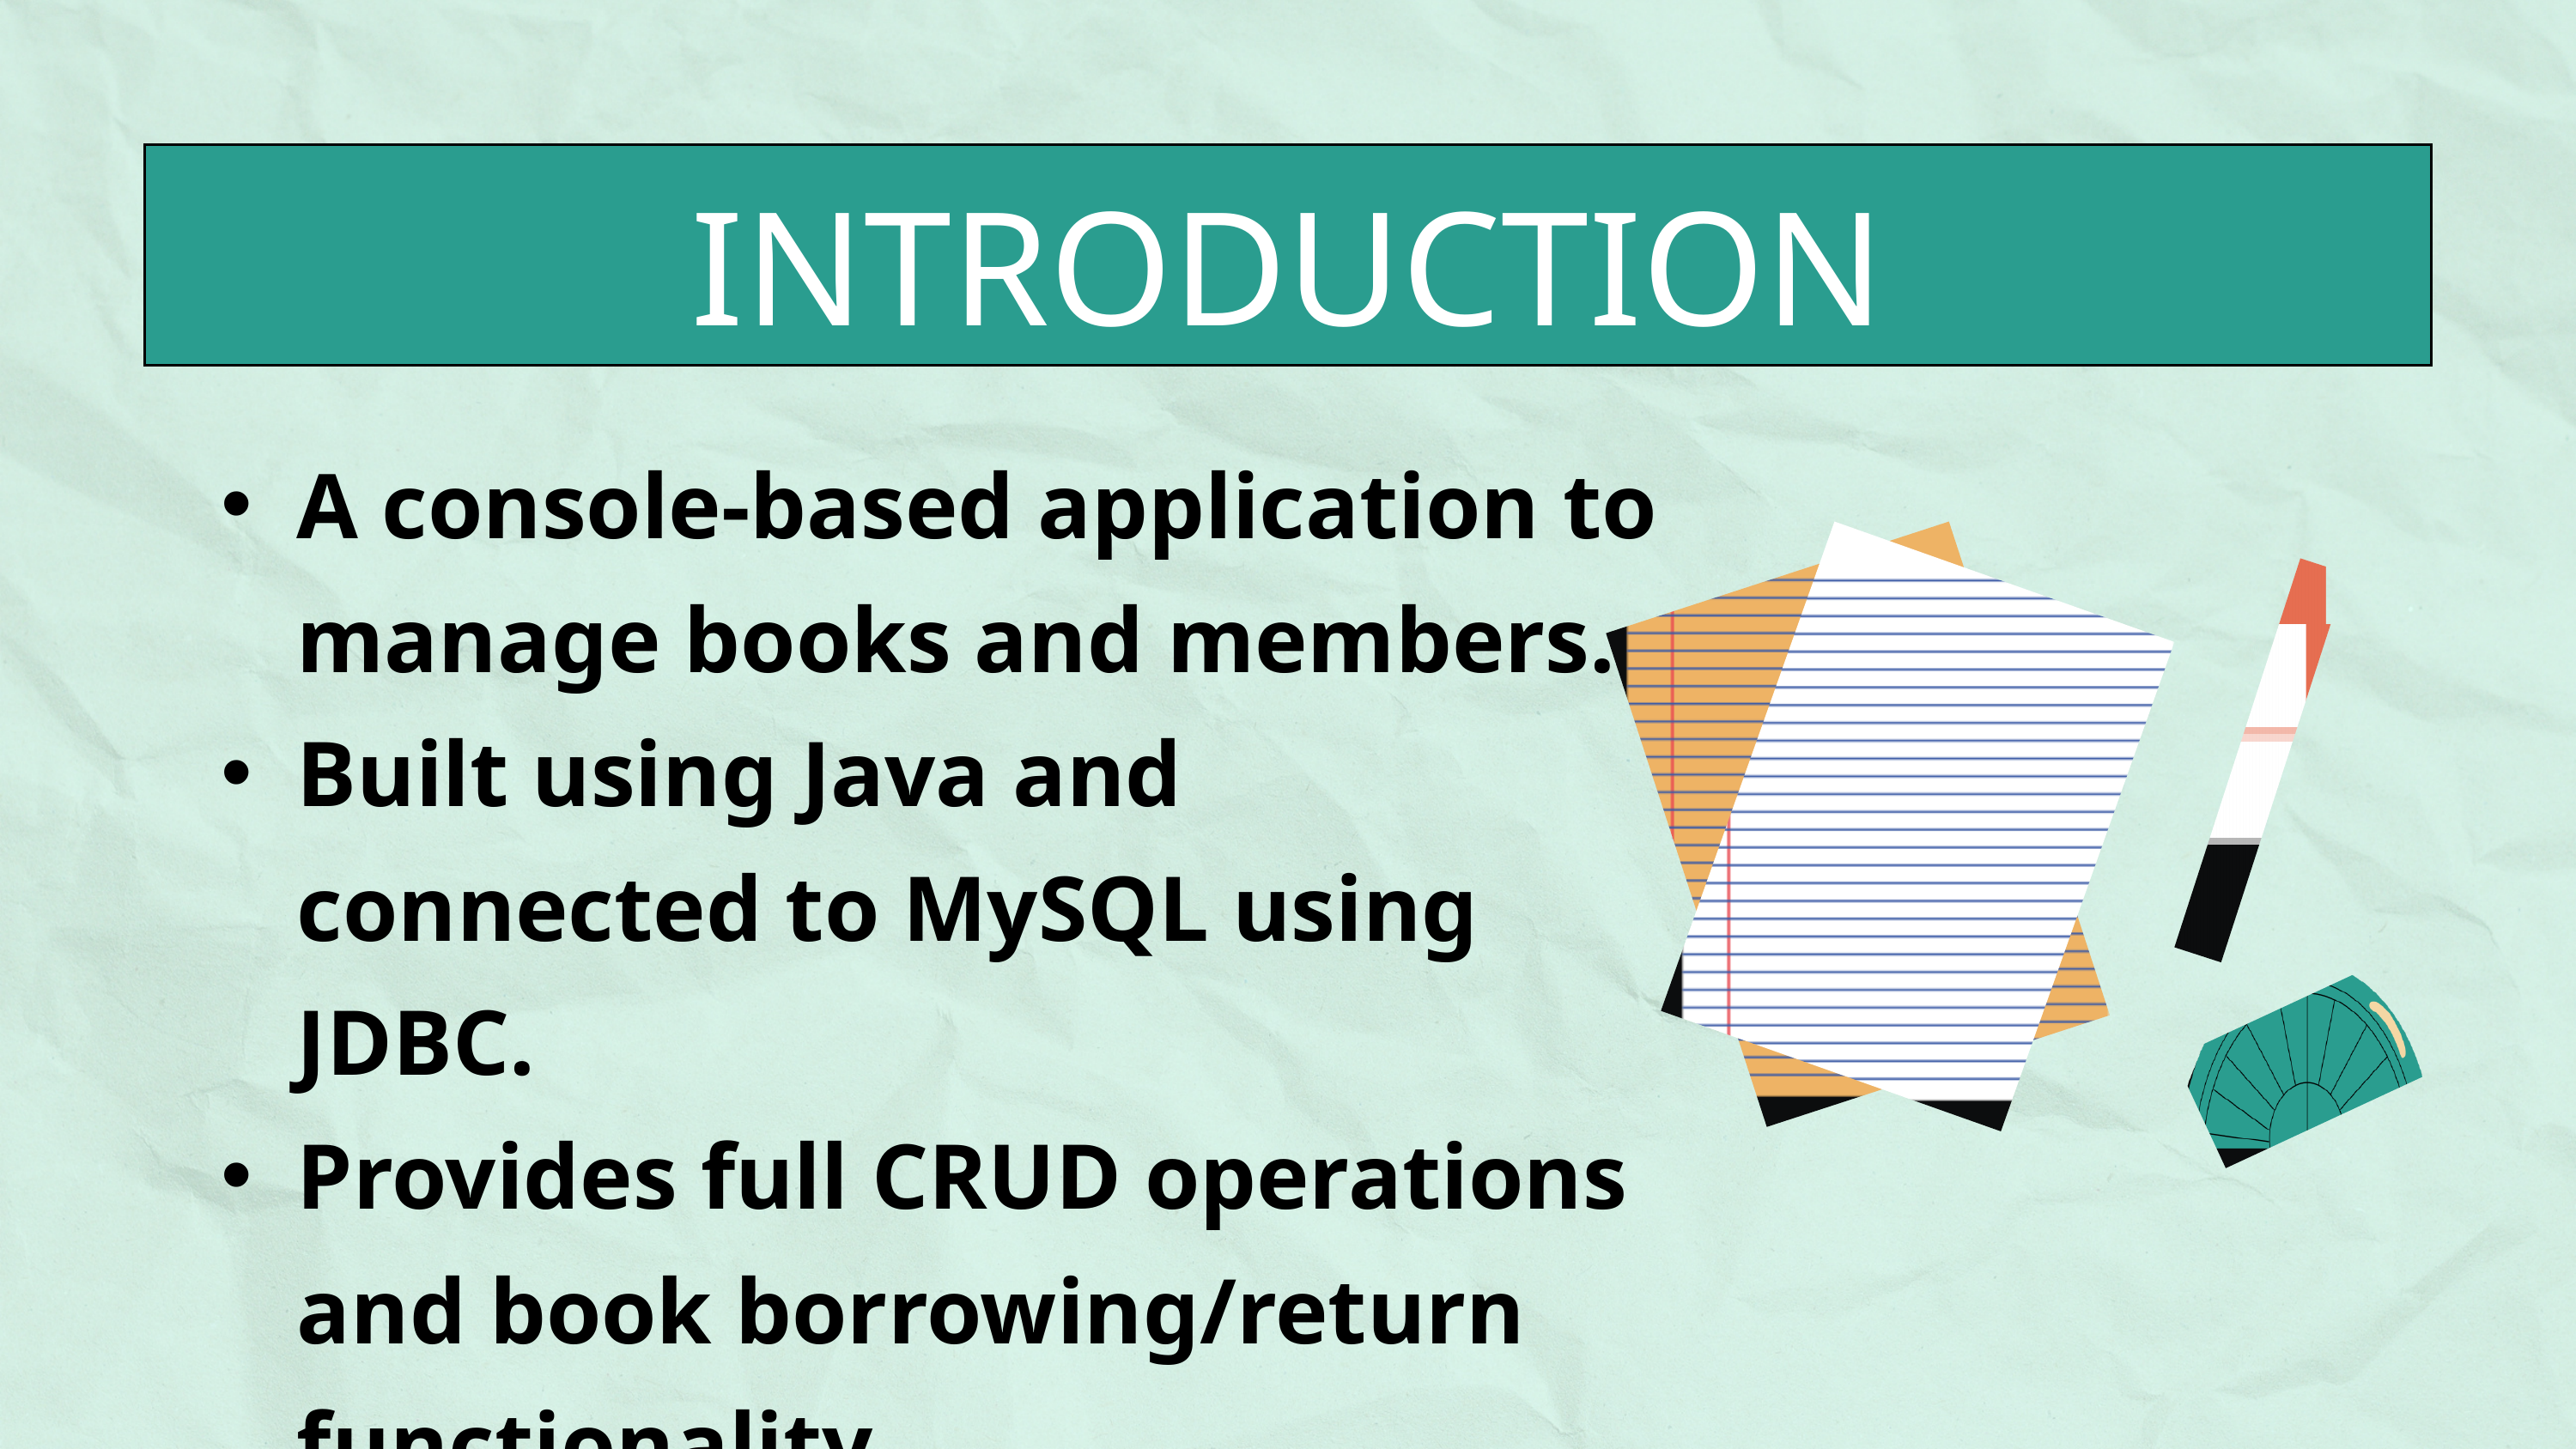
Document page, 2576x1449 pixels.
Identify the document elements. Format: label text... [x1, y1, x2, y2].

text_box INTRODUCTION [144, 136, 2432, 144]
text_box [144, 144, 2432, 367]
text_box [1606, 521, 2432, 1169]
text_box A console-based application to manage books and members. Built using Java and connected to MySQL using JDBC. Provides full CRUD operations and book borrowing/return functionality. [144, 422, 1662, 1449]
text_box [0, 0, 2576, 1449]
